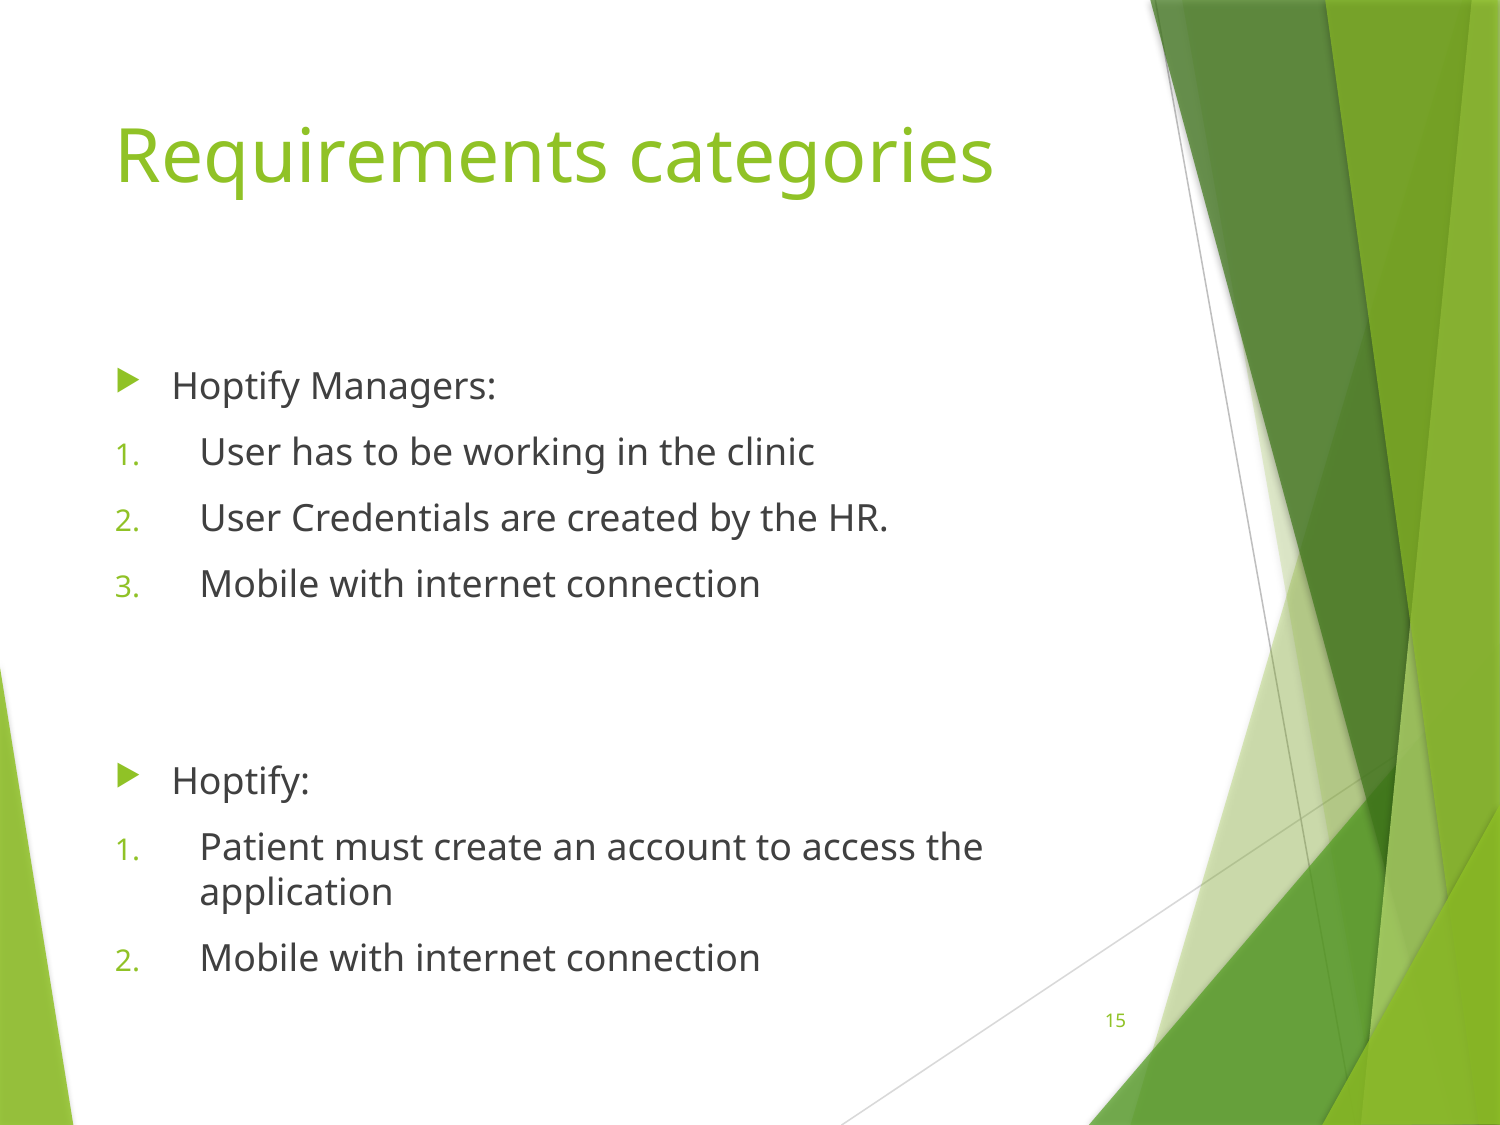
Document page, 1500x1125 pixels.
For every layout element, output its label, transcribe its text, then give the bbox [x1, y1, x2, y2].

title Requirements categories [99, 99, 1142, 317]
list Hoptify Managers: User has to be working in the clinic User Credentials are created by the HR. Mobile with internet connection Hoptify: Patient must create an account to access the application Mobile with internet connection [99, 354, 1142, 992]
slide_number 15 [1057, 991, 1142, 1051]
